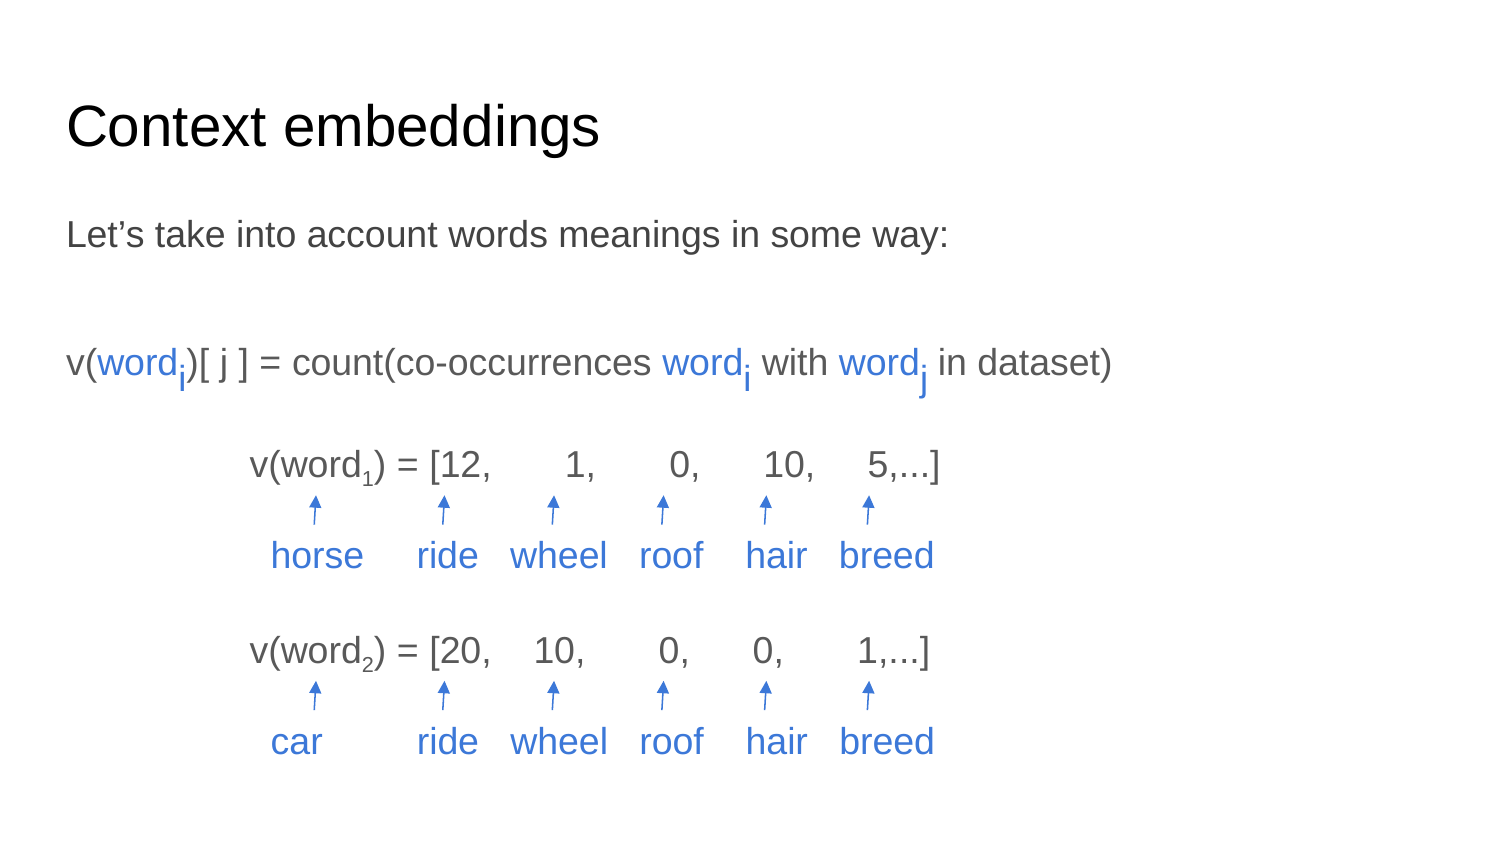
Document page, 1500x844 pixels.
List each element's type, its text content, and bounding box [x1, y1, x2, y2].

title Context embeddings [51, 72, 1449, 167]
text_box Let’s take into account words meanings in some way: v(wordi)[ j ] = count(co-occurrences wordi with wordj in dataset) [51, 195, 1438, 311]
list v(word2) = [20, 10, 0, 0, 1,...] car ride wheel roof hair breed [66, 524, 1465, 844]
list v(word1) = [12, 1, 0, 10, 5,...] horse ride wheel roof hair breed [66, 339, 1465, 524]
